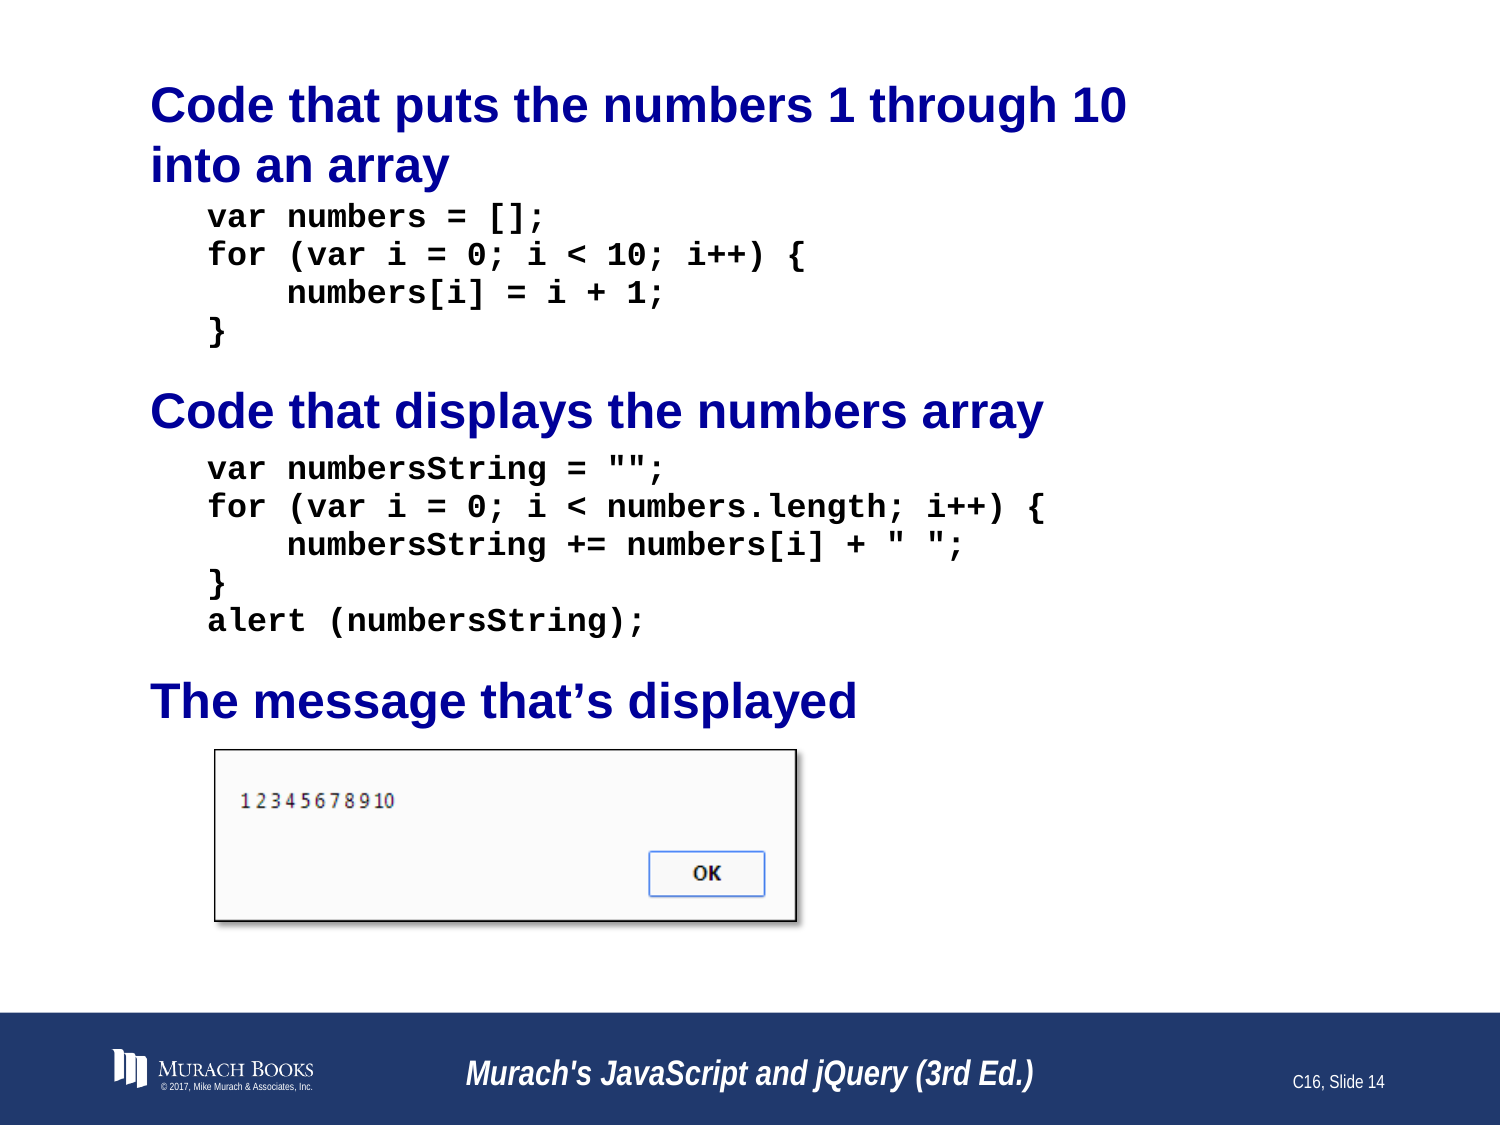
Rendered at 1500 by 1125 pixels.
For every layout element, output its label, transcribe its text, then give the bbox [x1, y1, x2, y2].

slide_number C16, Slide 14 [1087, 1025, 1400, 1100]
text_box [149, 199, 1350, 943]
title Code that puts the numbers 1 through 10 into an array [150, 102, 1350, 164]
slide_number Murach's JavaScript and jQuery (3rd Ed.) [463, 1025, 1050, 1100]
footer © 2017, Mike Murach & Associates, Inc. [12, 1025, 463, 1100]
